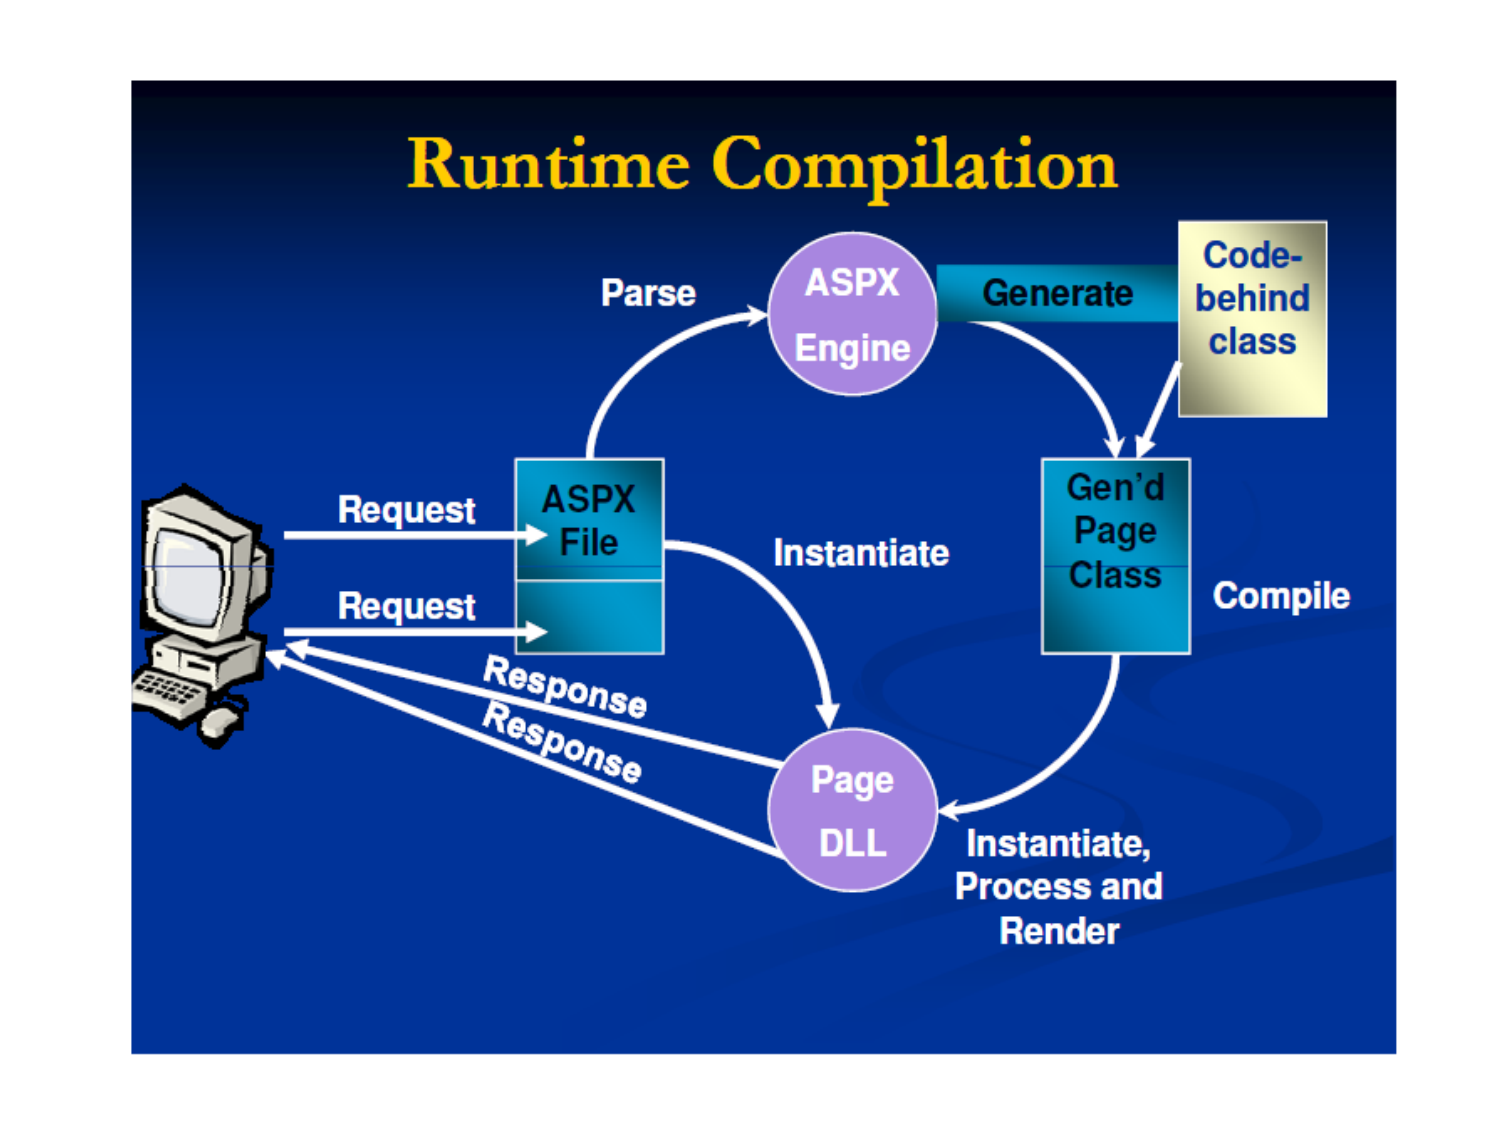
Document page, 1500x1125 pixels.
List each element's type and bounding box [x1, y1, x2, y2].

picture [124, 74, 1401, 1063]
